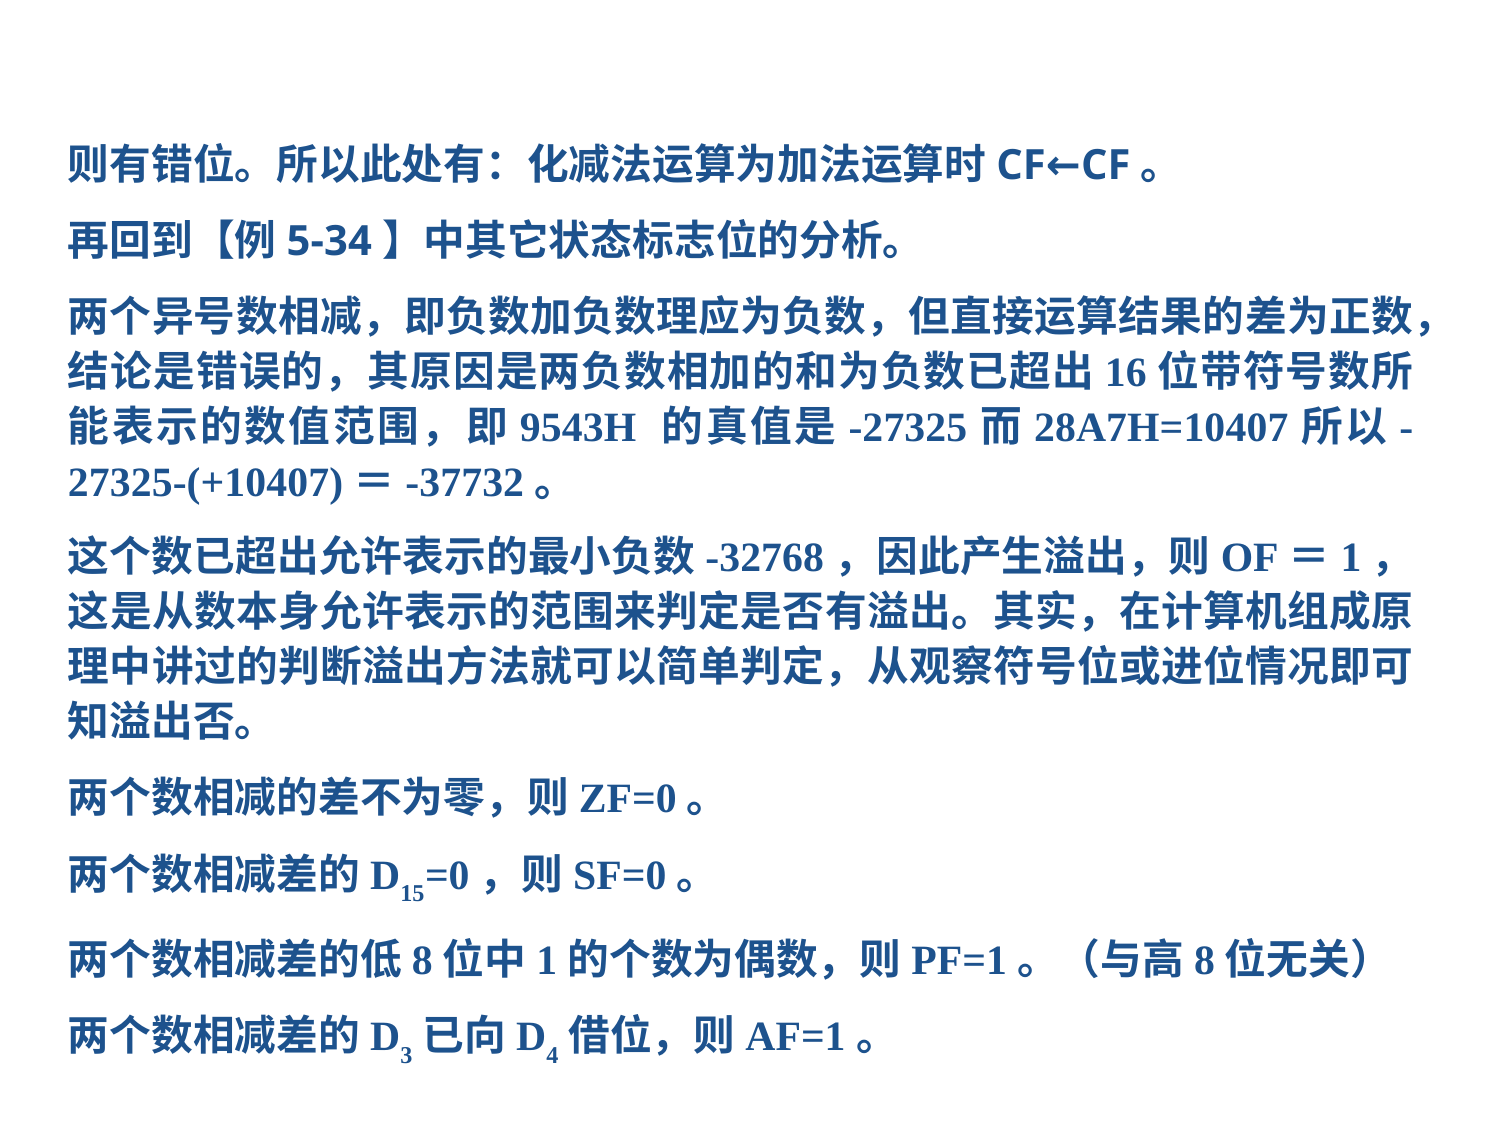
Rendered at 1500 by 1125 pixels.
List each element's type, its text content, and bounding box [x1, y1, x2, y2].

text_box 则有错位。所以此处有：化减法运算为加法运算时CF←CF。 再回到【例5-34】中其它状态标志位的分析。 两个异号数相减，即负数加负数理应为负数，但直接运算结果的差为正数，结论是错误的，其原因是两负数相加的和为负数已超出16位带符号数所能表示的数值范围，即9543H 的真值是-27325而28A7H=10407所以-27325-(+10407)＝-37732。 这个数已超出允许表示的最小负数-32768，因此产生溢出，则OF＝1，这是从数本身允许表示的范围来判定是否有溢出。其实，在计算机组成原理中讲过的判断溢出方法就可以简单判定，从观察符号位或进位情况即可知溢出否。 两个数相减的差不为零，则ZF=0。 两个数相减差的D15=0，则SF=0。 两个数相减差的低8位中1的个数为偶数，则PF=1。（与高8位无关） 两个数相减差的D3已向D4借位，则AF=1。 [53, 125, 1429, 1076]
